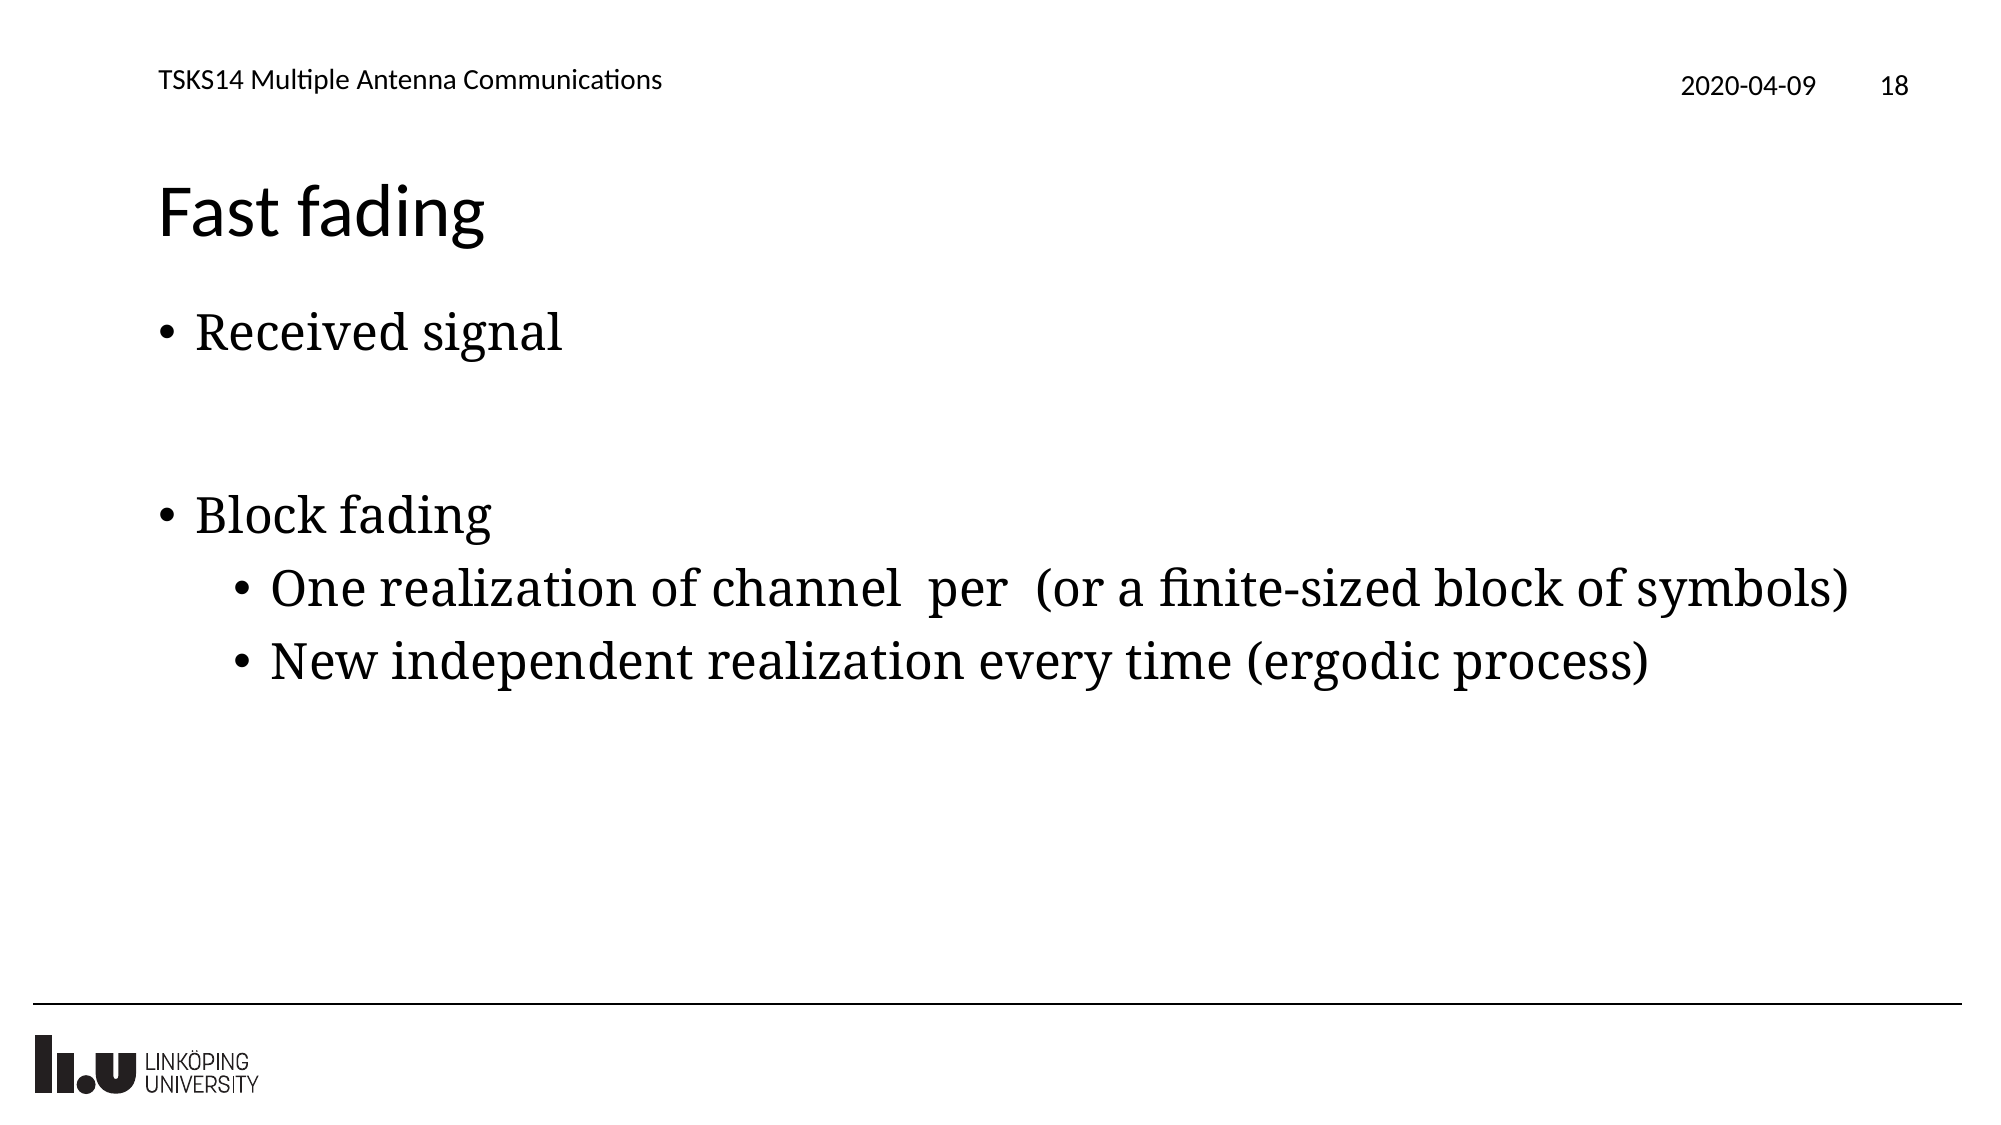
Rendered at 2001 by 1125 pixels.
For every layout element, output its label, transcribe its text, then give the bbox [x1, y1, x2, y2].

title Fast fading [143, 163, 1924, 301]
footer TSKS14 Multiple Antenna Communications [143, 59, 1484, 103]
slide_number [1518, 59, 1802, 103]
slide_number 18 [1802, 59, 1924, 103]
